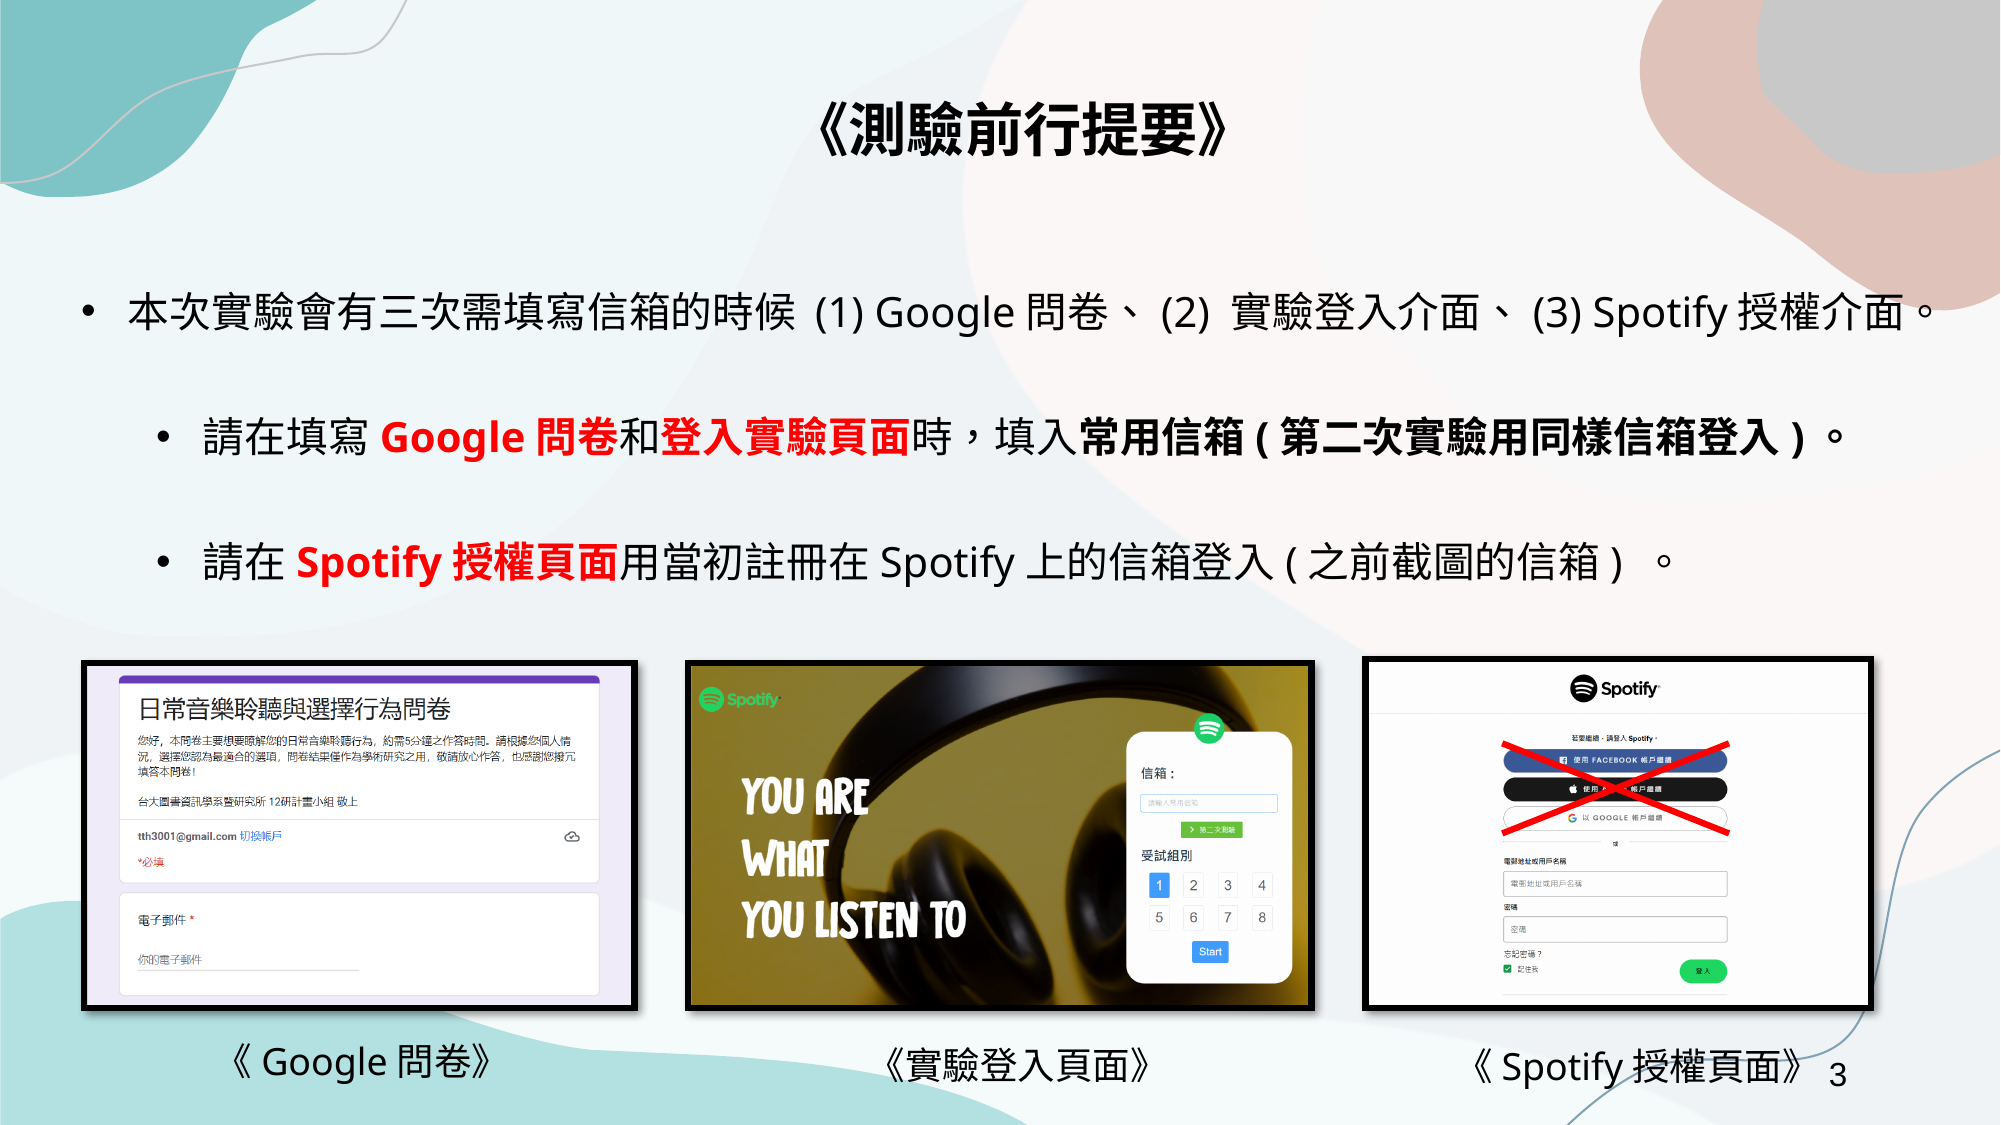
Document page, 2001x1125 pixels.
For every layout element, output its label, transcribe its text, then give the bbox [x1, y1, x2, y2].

text_box 《Google問卷》 [199, 1030, 525, 1091]
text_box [1502, 743, 1730, 834]
text_box 《測驗前行提要》 [775, 85, 1272, 171]
picture [87, 666, 632, 1005]
text_box 本次實驗會有三次需填寫信箱的時候 (1) Google問卷、(2) 實驗登入介面、(3) Spotify授權介面。 請在填寫Google問卷和登入實驗頁面時，填入常用信箱(第二次實驗用同樣信箱登入)。 請在Spotify授權頁面用當初註冊在Spotify上的信箱登入(之前截圖的信箱) 。 [66, 203, 2000, 594]
picture [691, 666, 1309, 1005]
text_box 《實驗登入頁面》 [852, 1034, 1183, 1095]
picture [1368, 662, 1868, 1005]
slide_number 3 [1412, 1042, 1863, 1103]
text_box 《Spotify授權頁面》 [1440, 1035, 1835, 1096]
